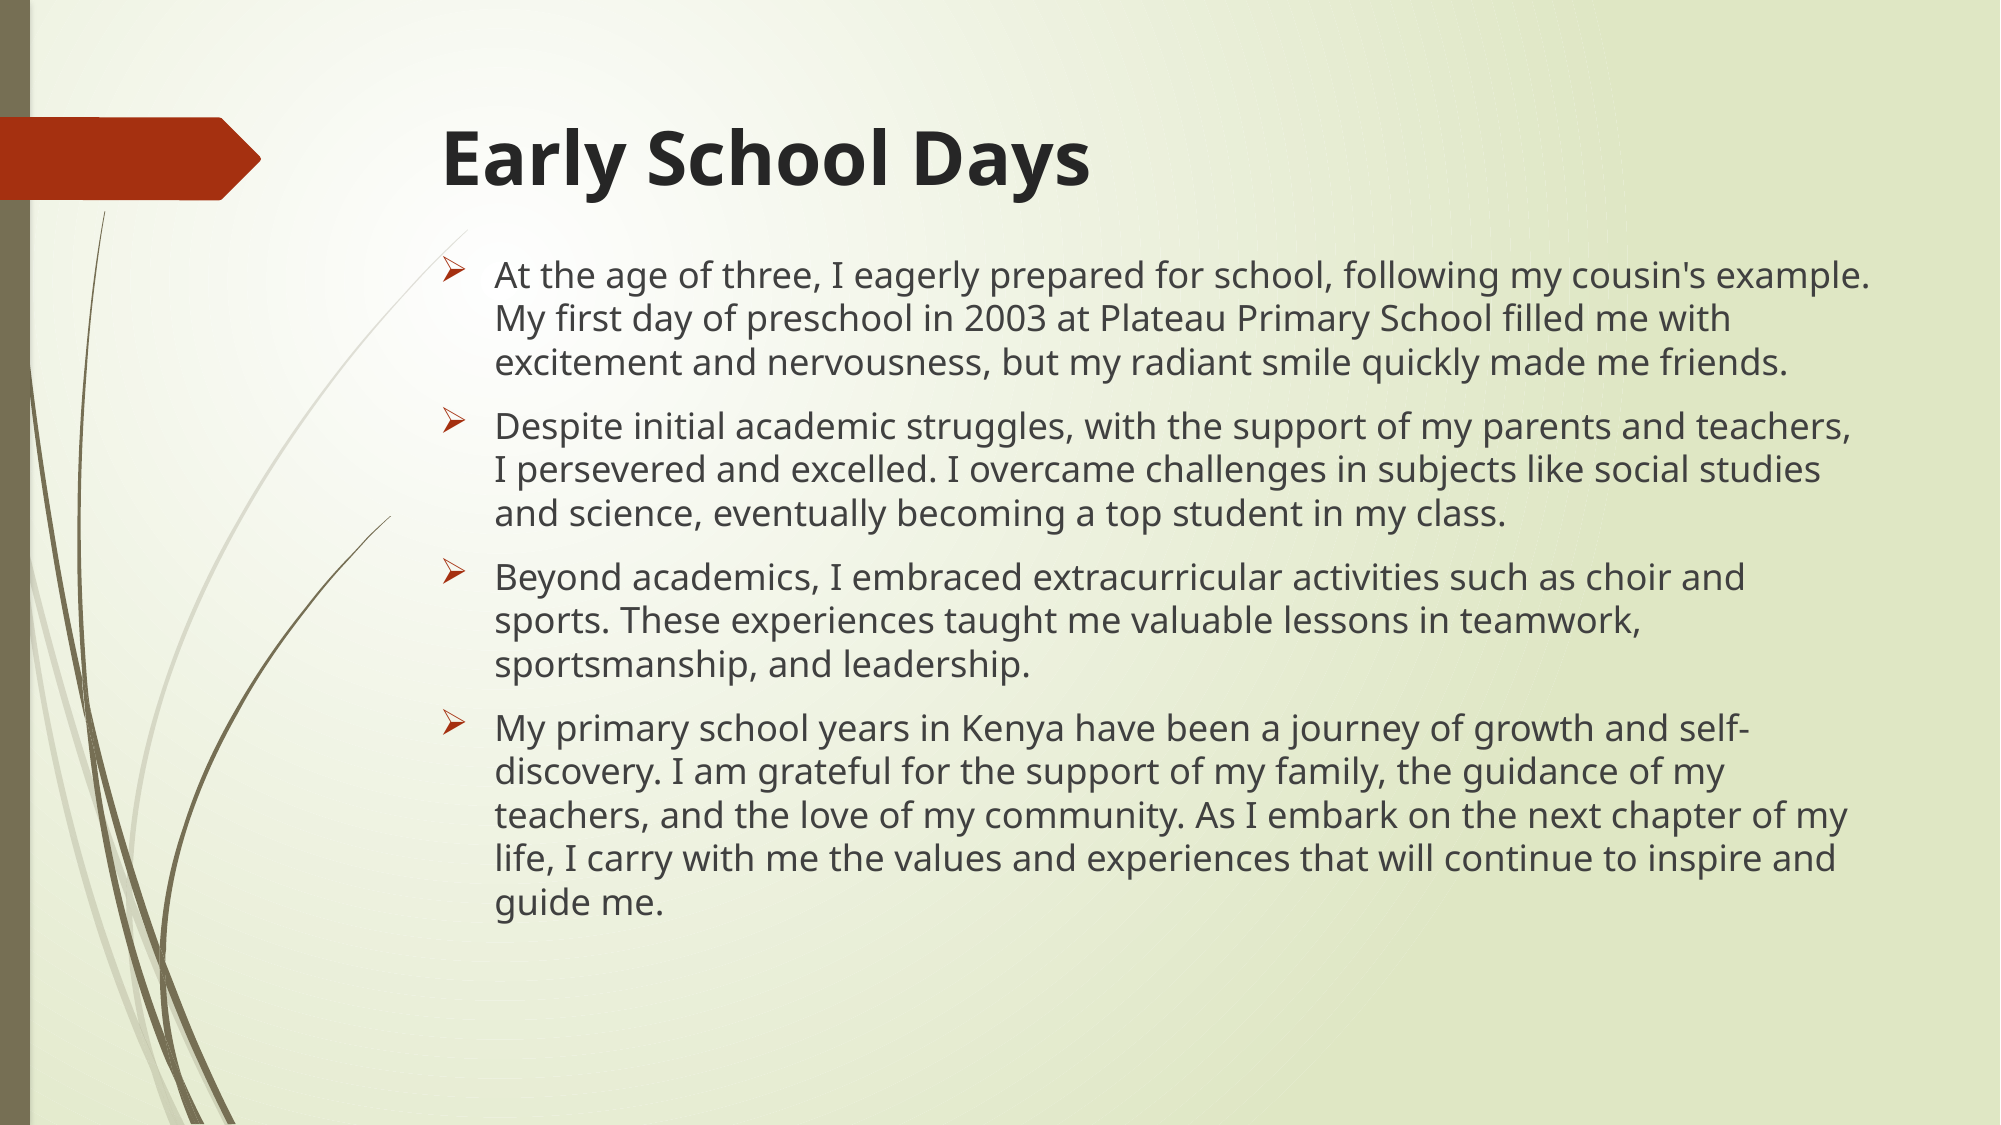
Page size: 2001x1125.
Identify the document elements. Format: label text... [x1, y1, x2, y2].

title Early School Days [425, 102, 1888, 244]
list At the age of three, I eagerly prepared for school, following my cousin's example. My first day of preschool in 2003 at Plateau Primary School filled me with excitement and nervousness, but my radiant smile quickly made me friends. Despite initial academic struggles, with the support of my parents and teachers, I persevered and excelled. I overcame challenges in subjects like social studies and science, eventually becoming a top student in my class. Beyond academics, I embraced extracurricular activities such as choir and sports. These experiences taught me valuable lessons in teamwork, sportsmanship, and leadership. My primary school years in Kenya have been a journey of growth and self-discovery. I am grateful for the support of my family, the guidance of my teachers, and the love of my community. As I embark on the next chapter of my life, I carry with me the values and experiences that will continue to inspire and guide me. [424, 244, 1888, 970]
